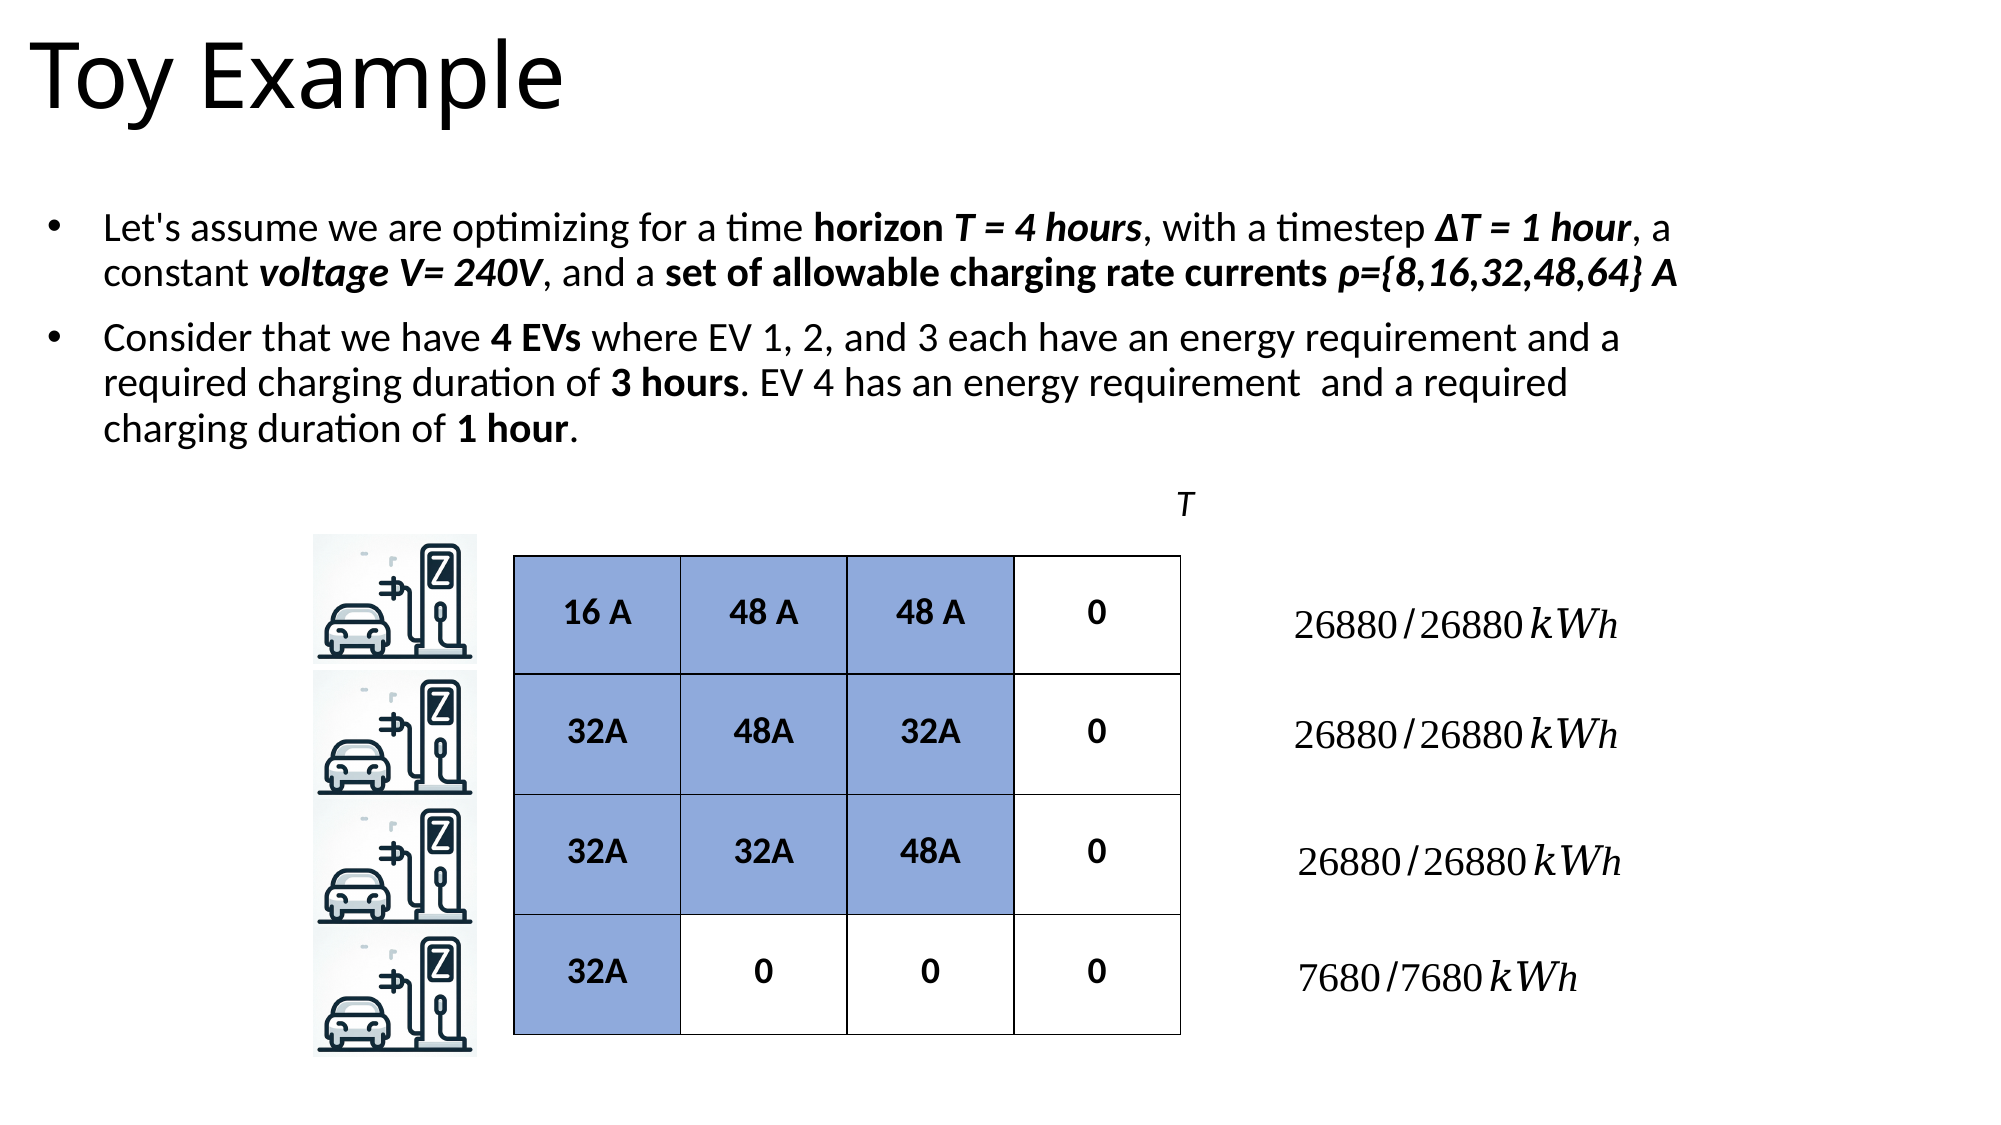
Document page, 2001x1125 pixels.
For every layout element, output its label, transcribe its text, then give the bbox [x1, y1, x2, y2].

table_header 48 A [681, 557, 846, 673]
table_cell 32A [515, 795, 680, 914]
picture [313, 534, 477, 664]
table_cell 0 [1015, 795, 1180, 914]
table_header 48 A [848, 557, 1013, 673]
table_cell 32A [515, 915, 680, 1034]
title Toy Example [14, 15, 1515, 137]
table_cell 48A [681, 675, 846, 794]
table_cell 0 [1015, 675, 1180, 794]
table_cell 32A [681, 795, 846, 914]
text_box [1149, 766, 1158, 902]
table_cell 32A [848, 675, 1013, 794]
picture [313, 670, 477, 1057]
table_cell 0 [848, 915, 1013, 1034]
text_box T [1175, 479, 1195, 570]
table_cell 0 [681, 915, 846, 1034]
table_cell 32A [515, 675, 680, 794]
table_cell 0 [1015, 915, 1180, 1034]
table_cell 48A [848, 795, 1013, 914]
table_header 0 [1015, 557, 1180, 673]
table_header 16 A [515, 557, 680, 673]
